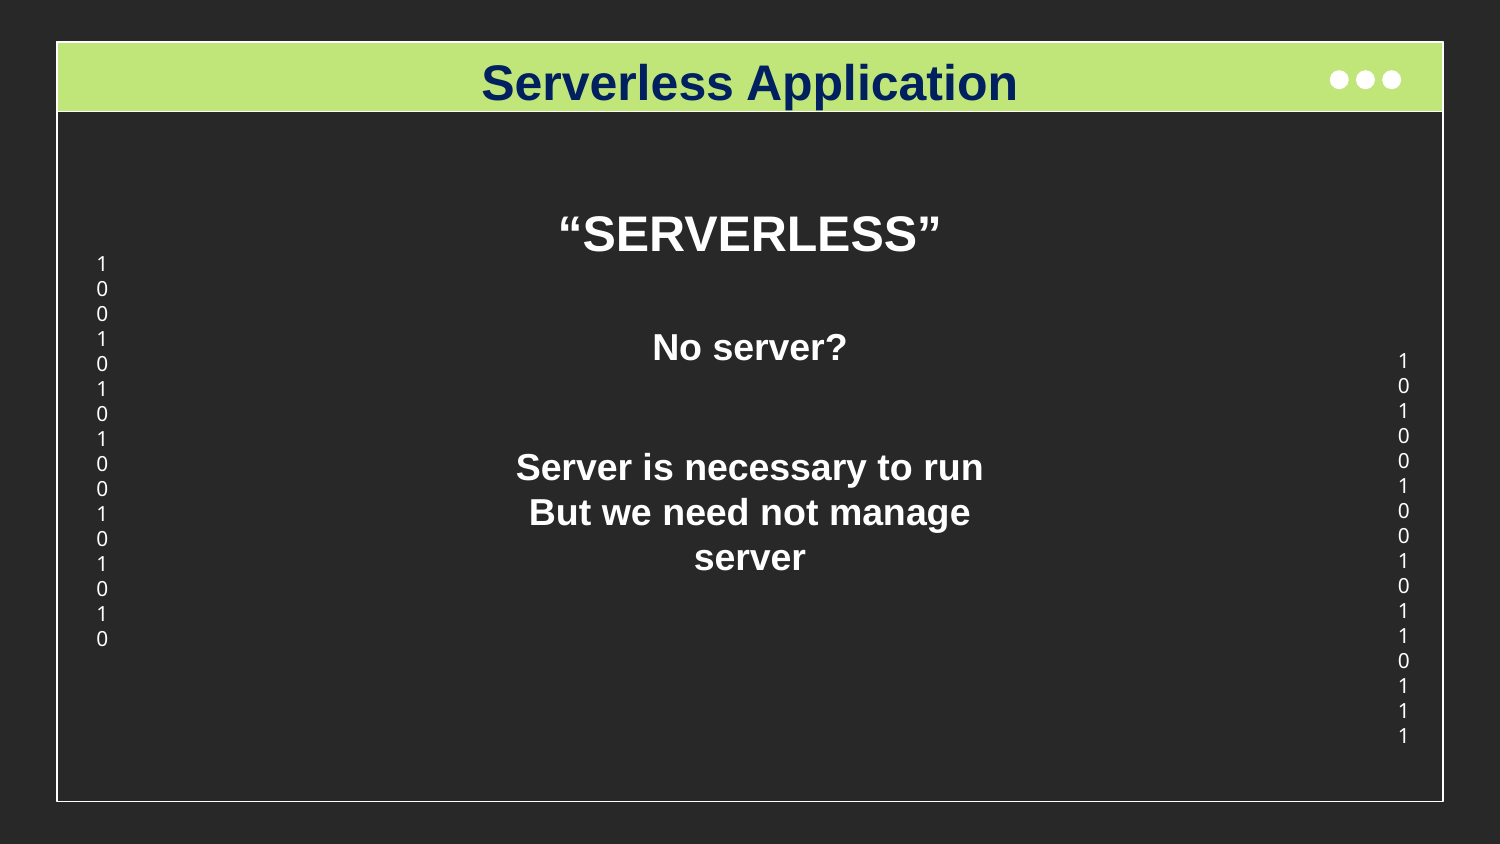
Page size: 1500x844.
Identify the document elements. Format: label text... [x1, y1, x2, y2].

text_box No server? [461, 315, 1039, 375]
text_box Serverless Application [420, 42, 1080, 118]
text_box “SERVERLESS” [483, 194, 1017, 269]
text_box Server is necessary to run But we need not manage server [461, 435, 1039, 586]
